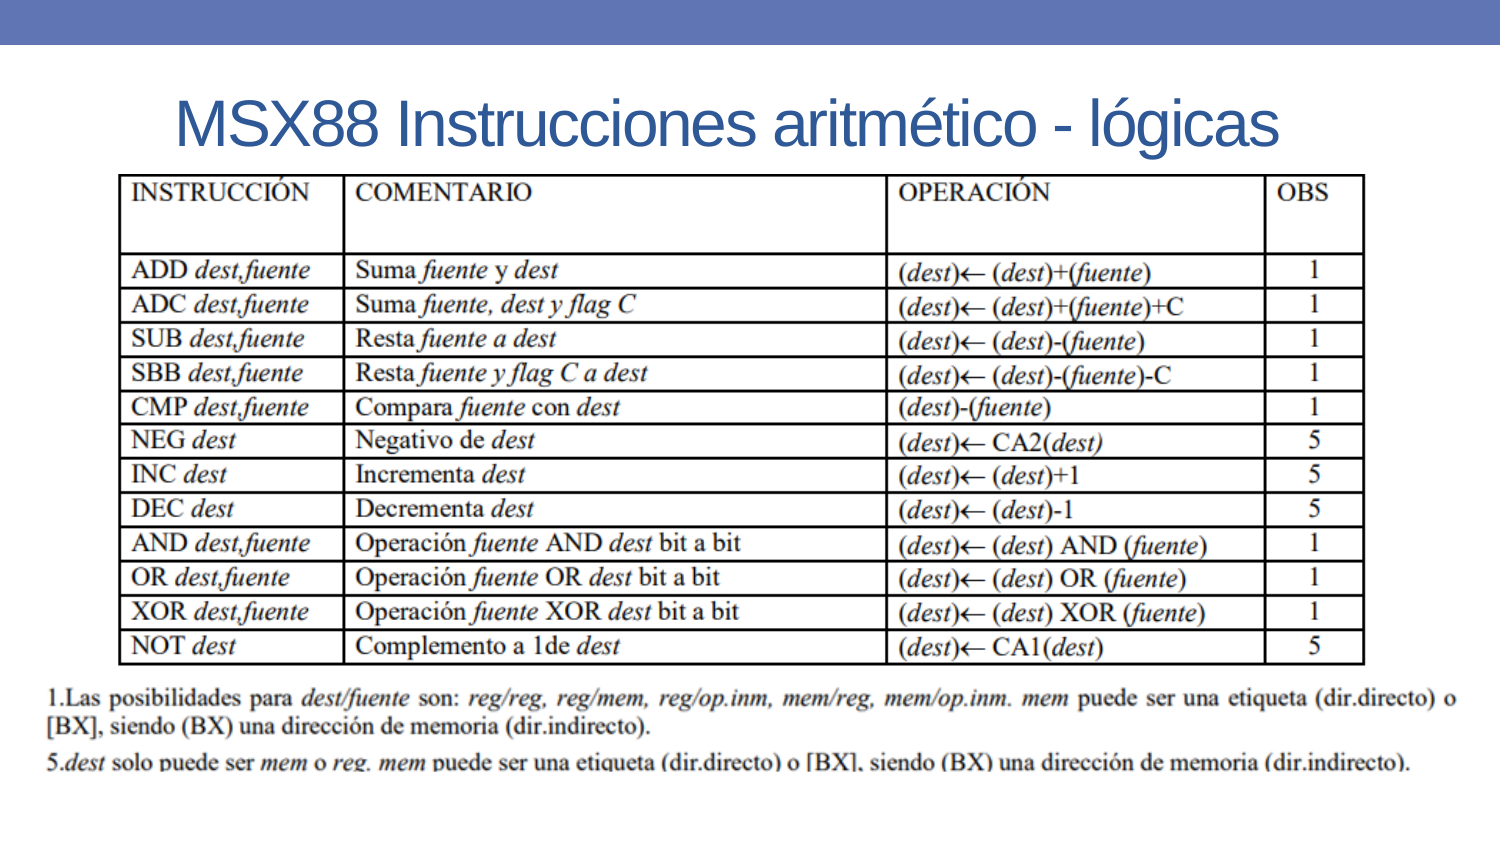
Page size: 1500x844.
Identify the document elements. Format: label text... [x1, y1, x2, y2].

title MSX88 Instrucciones aritmético - lógicas [159, 49, 1500, 191]
picture [117, 174, 1371, 670]
picture [17, 674, 1471, 798]
